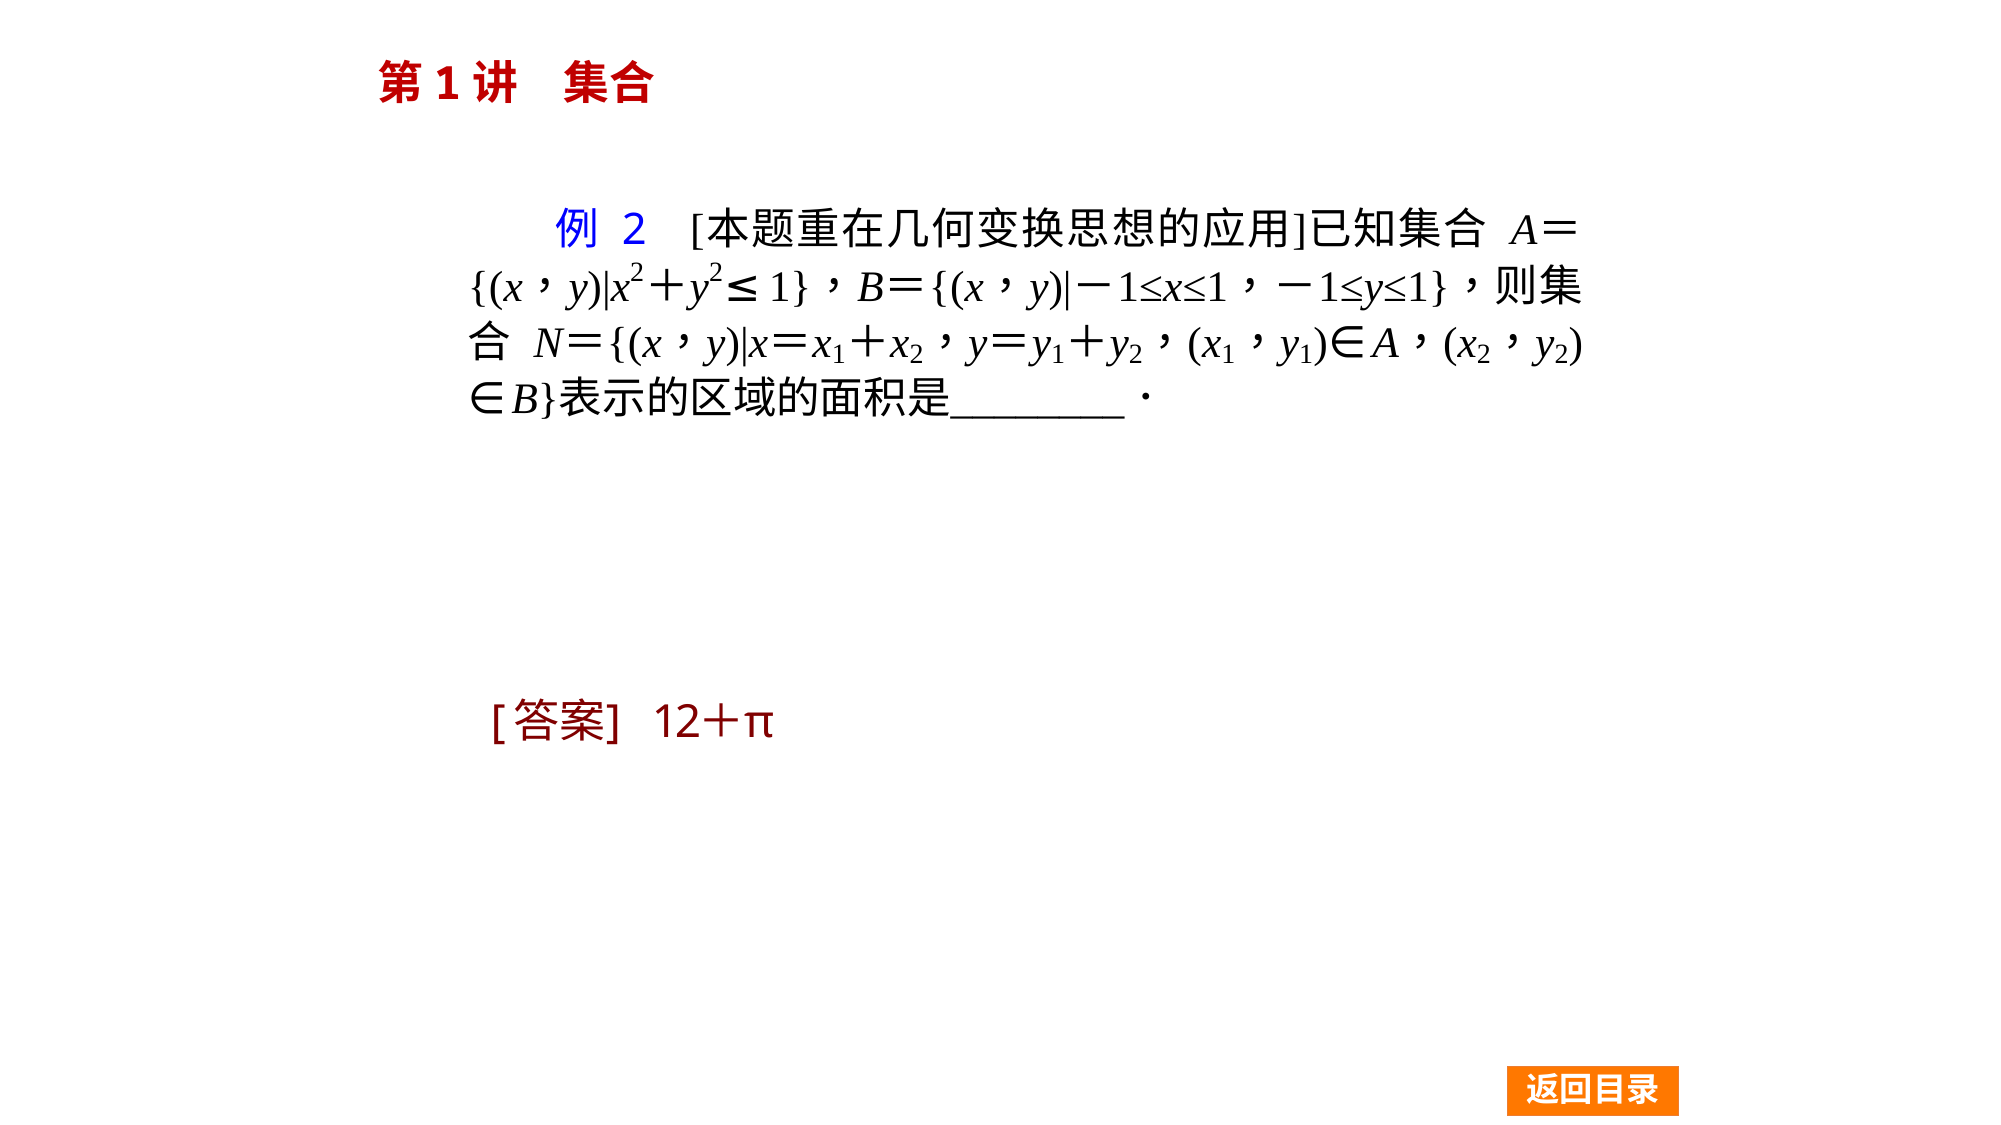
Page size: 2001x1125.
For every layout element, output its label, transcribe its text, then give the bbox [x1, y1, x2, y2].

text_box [467, 200, 1583, 622]
text_box 返回目录 [1507, 1066, 1679, 1116]
text_box 第1讲 集合 [362, 42, 1461, 121]
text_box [490, 691, 1645, 870]
